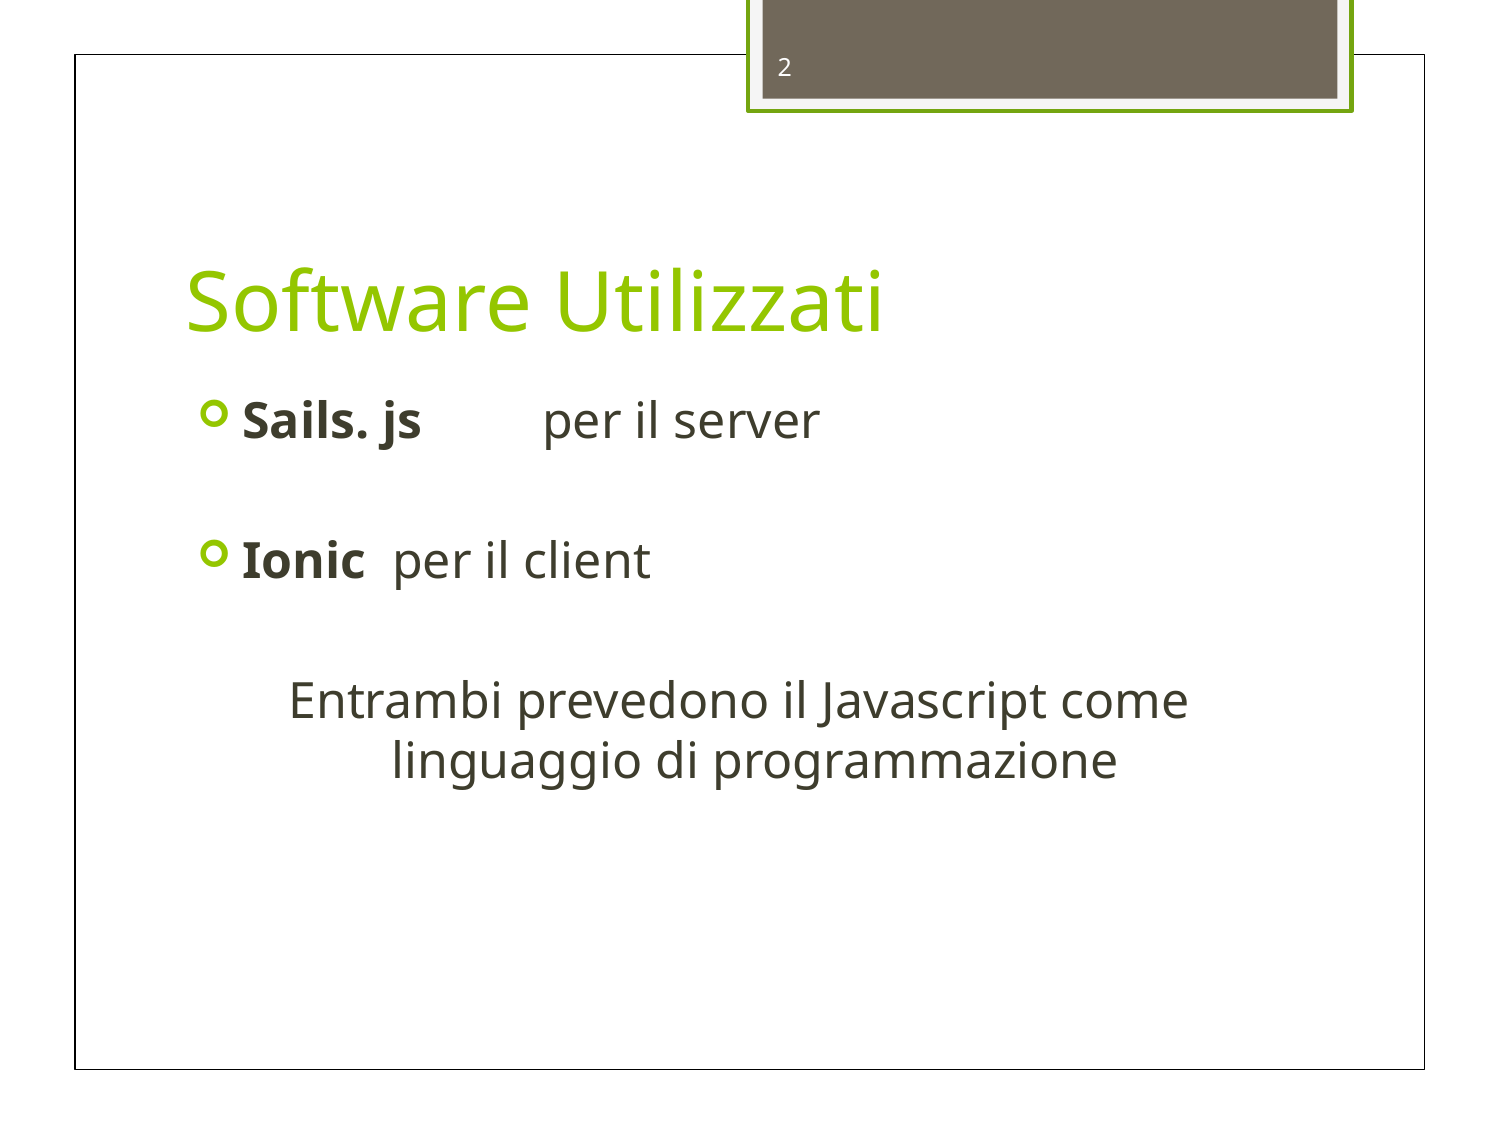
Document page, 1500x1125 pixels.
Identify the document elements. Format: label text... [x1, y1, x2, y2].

text_box 2 [762, 36, 981, 97]
text_box Software Utilizzati [171, 168, 1324, 356]
text_box Sails. js per il server Ionic per il client Entrambi prevedono il Javascript come linguaggio di programmazione [171, 381, 1283, 957]
